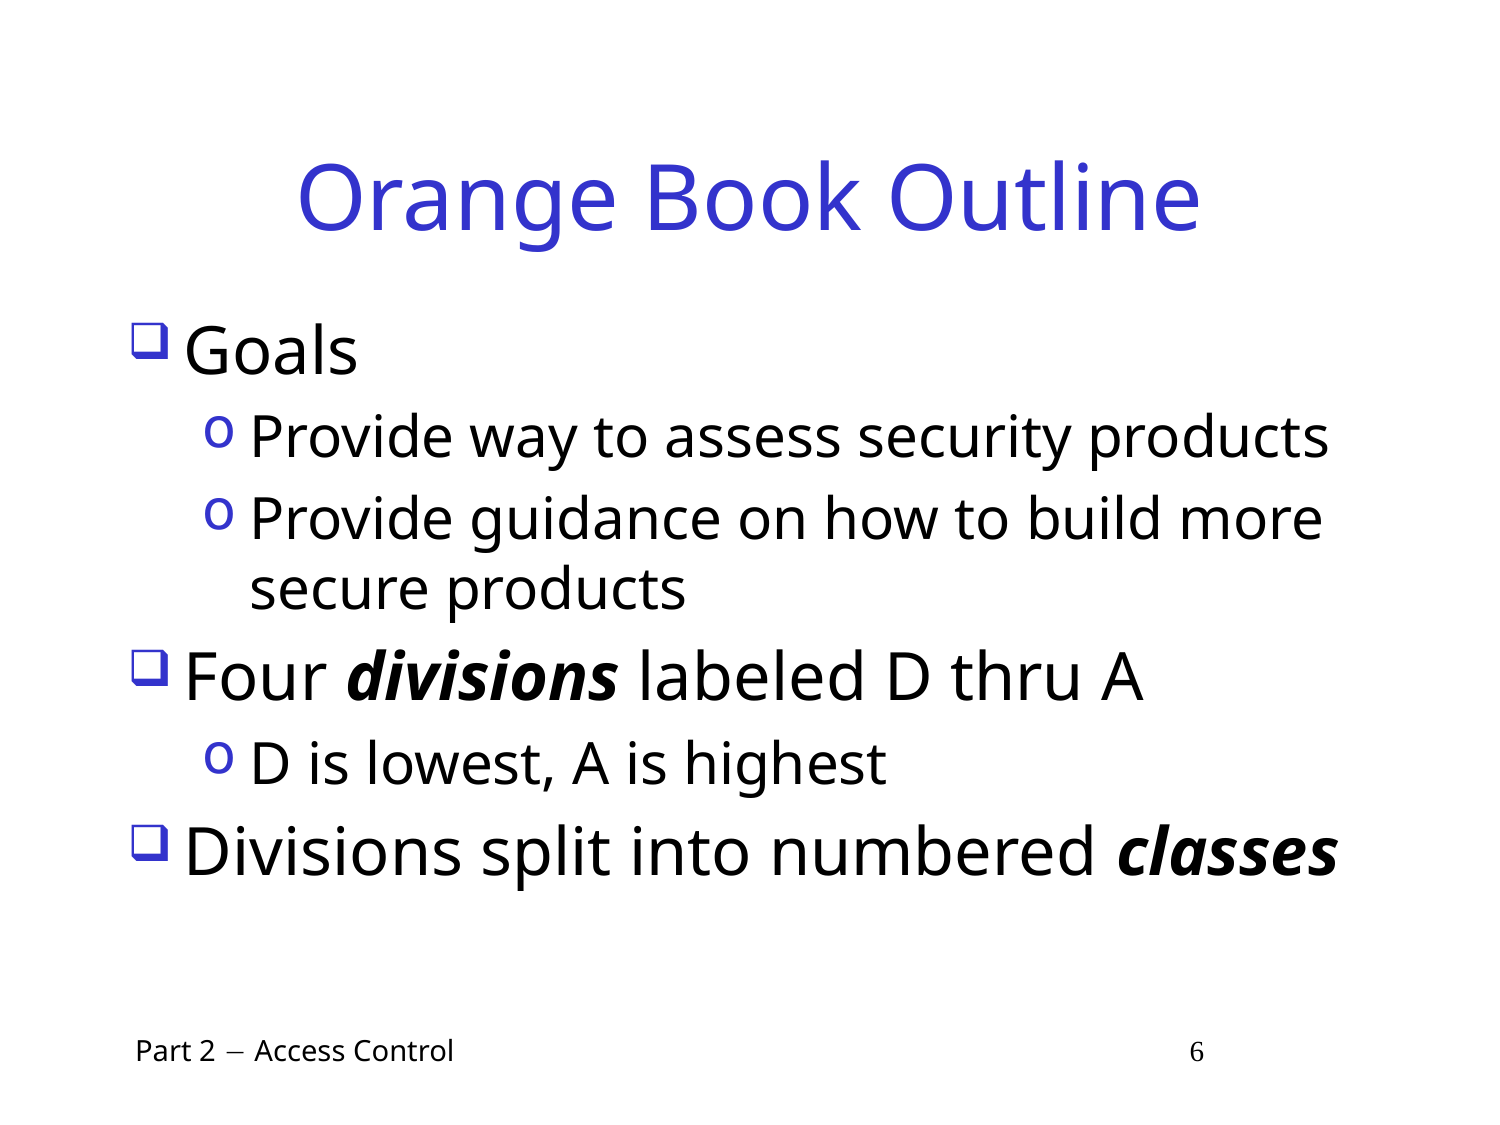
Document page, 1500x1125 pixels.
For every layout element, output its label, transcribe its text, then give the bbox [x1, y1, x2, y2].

list Goals Provide way to assess security products Provide guidance on how to build more secure products Four divisions labeled D thru A D is lowest, A is highest Divisions split into numbered classes [112, 299, 1388, 976]
title Orange Book Outline [112, 99, 1388, 288]
footer Part 2  Access Control 6 [112, 1024, 1401, 1101]
